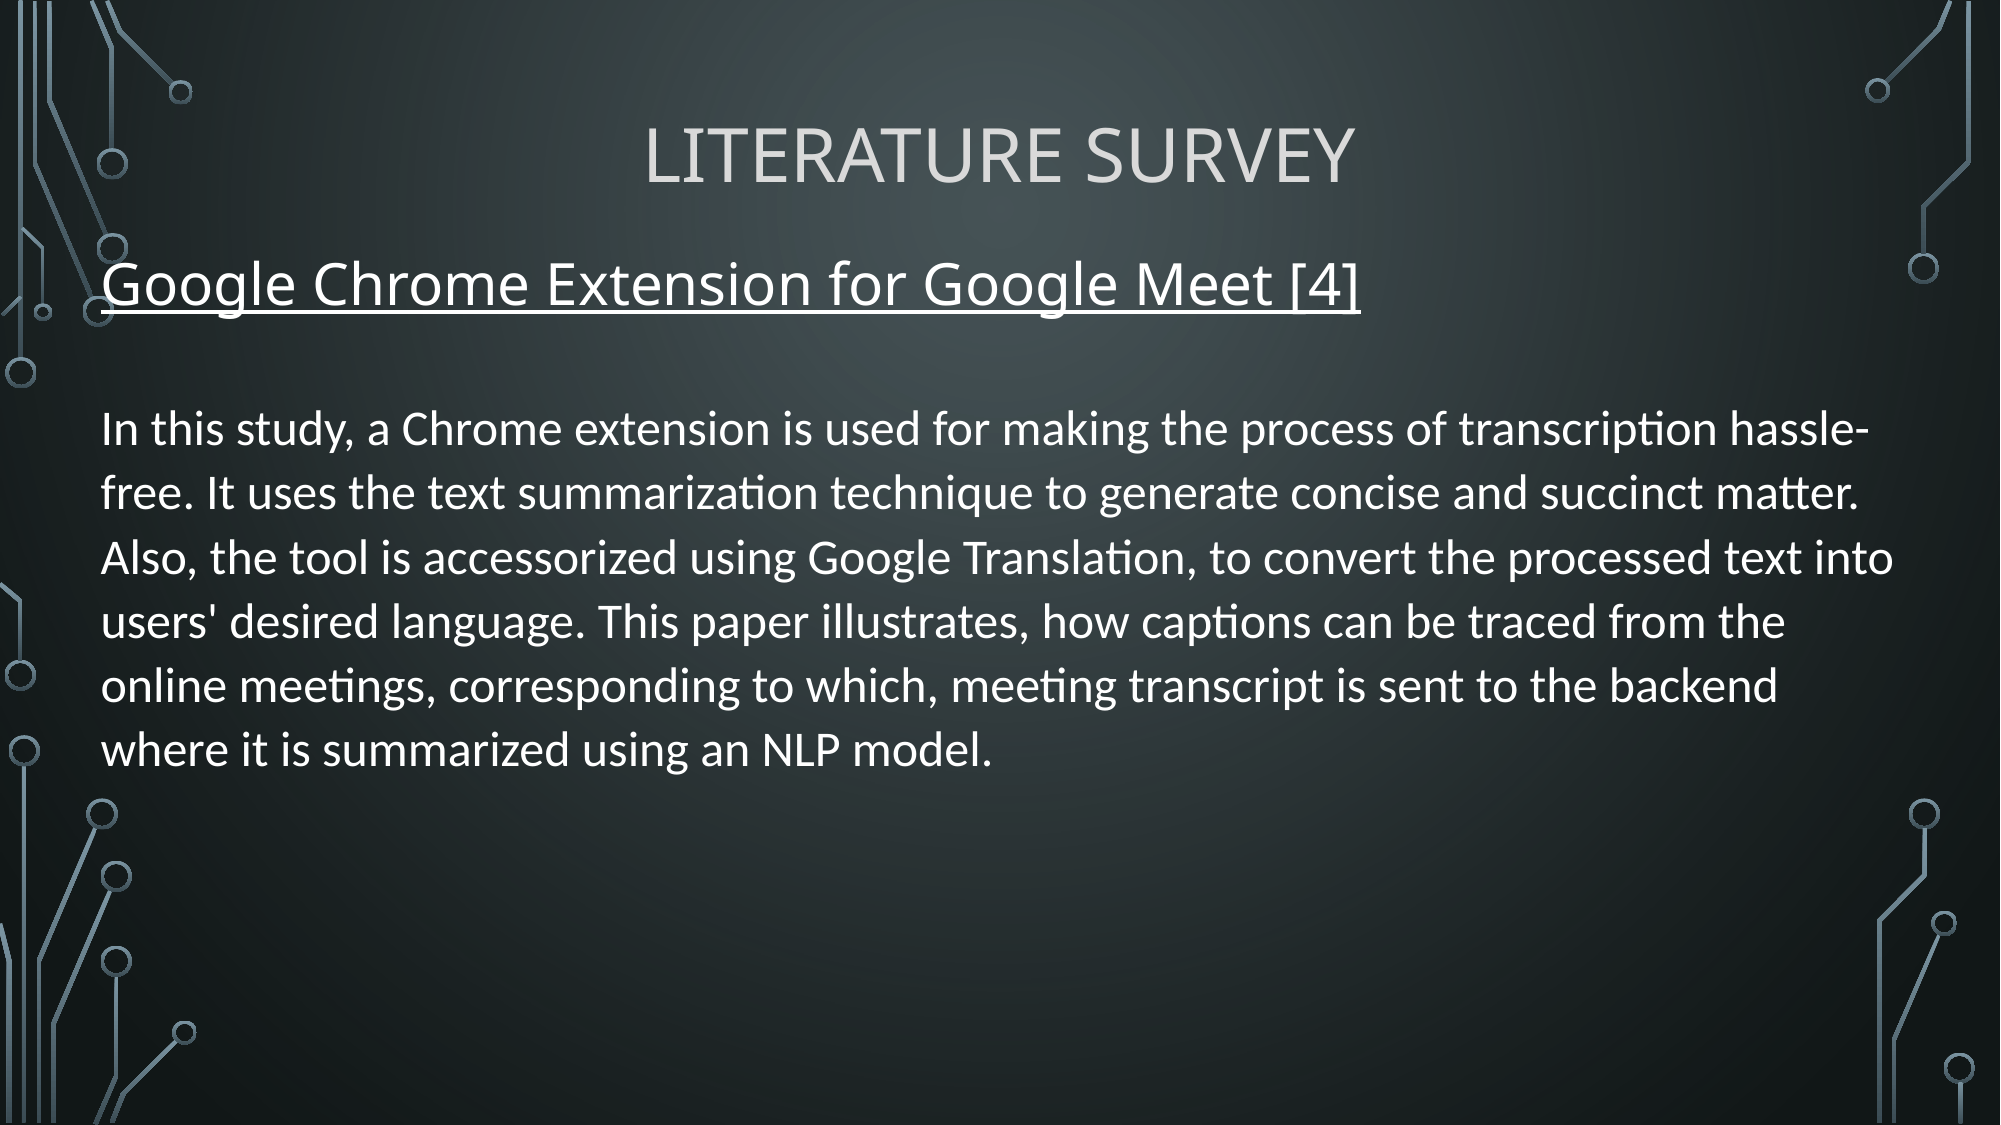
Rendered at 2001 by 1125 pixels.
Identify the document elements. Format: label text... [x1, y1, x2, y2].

title Literature Survey [187, 37, 1813, 234]
text_box Google Chrome Extension for Google Meet [4] In this study, a Chrome extension is used for making the process of transcription hassle-free. It uses the text summarization technique to generate concise and succinct matter. Also, the tool is accessorized using Google Translation, to convert the processed text into users' desired language. This paper illustrates, how captions can be traced from the online meetings, corresponding to which, meeting transcript is sent to the backend where it is summarized using an NLP model. [85, 234, 1931, 871]
